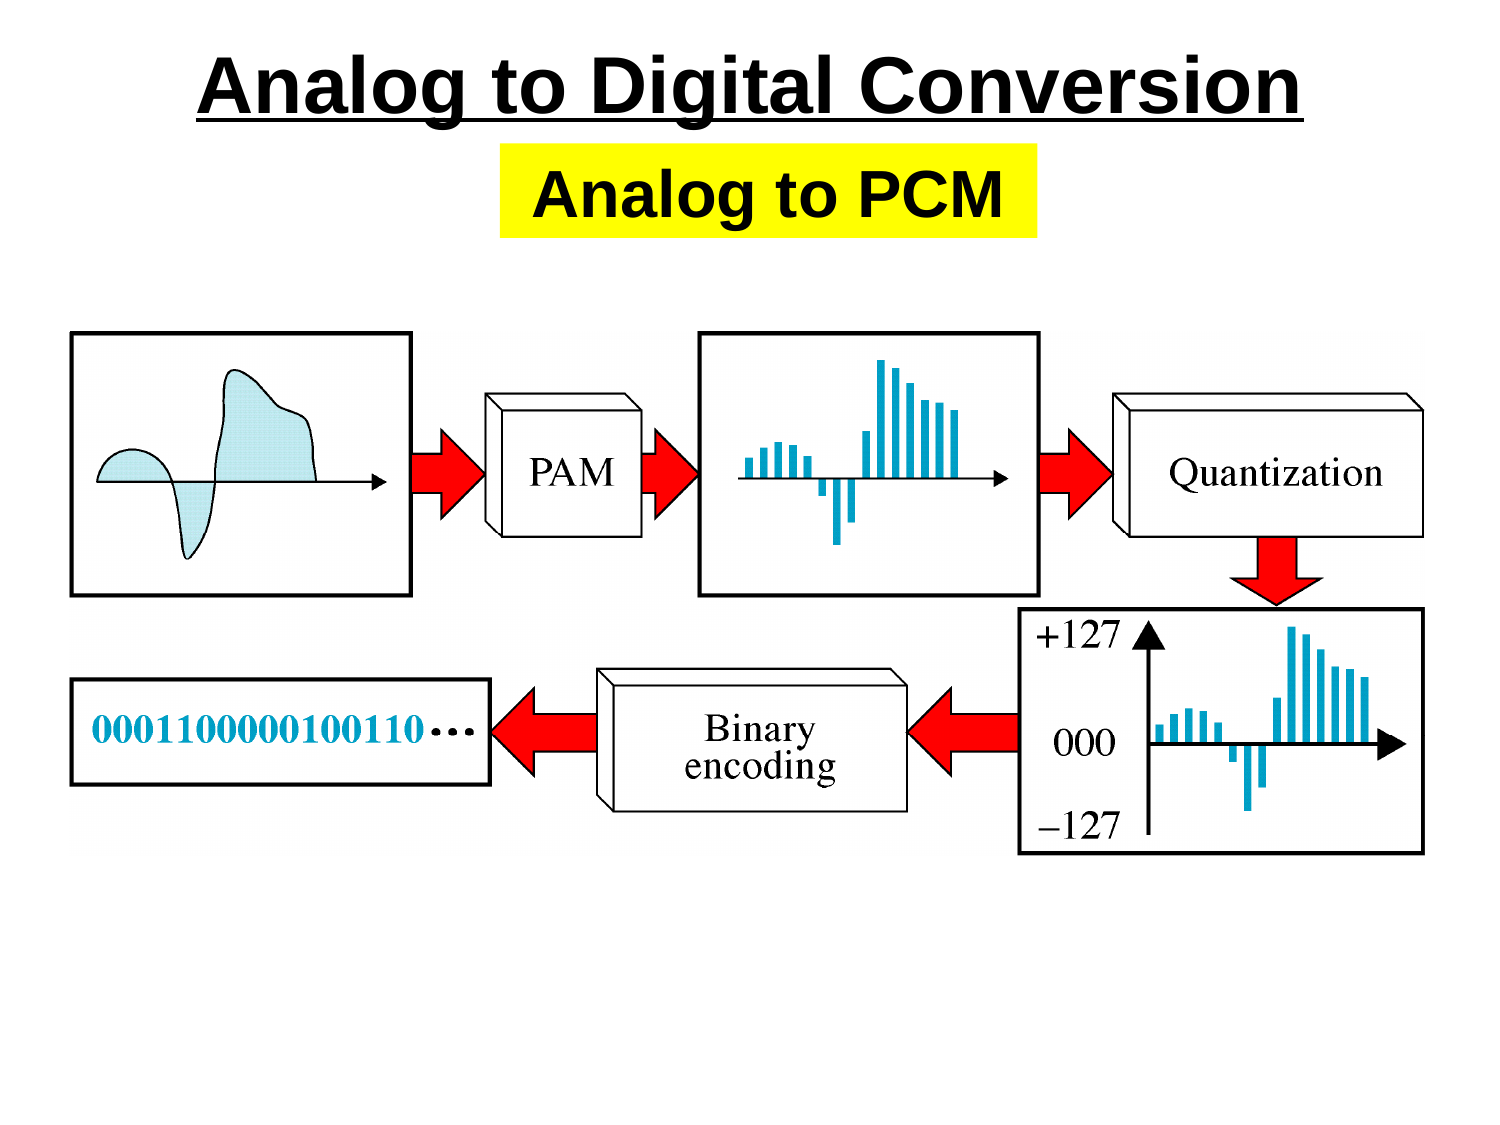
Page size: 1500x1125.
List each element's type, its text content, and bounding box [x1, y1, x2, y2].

text_box Analog to PCM [499, 143, 1038, 238]
picture [68, 331, 1425, 856]
text_box Analog to Digital Conversion [112, 24, 1388, 213]
